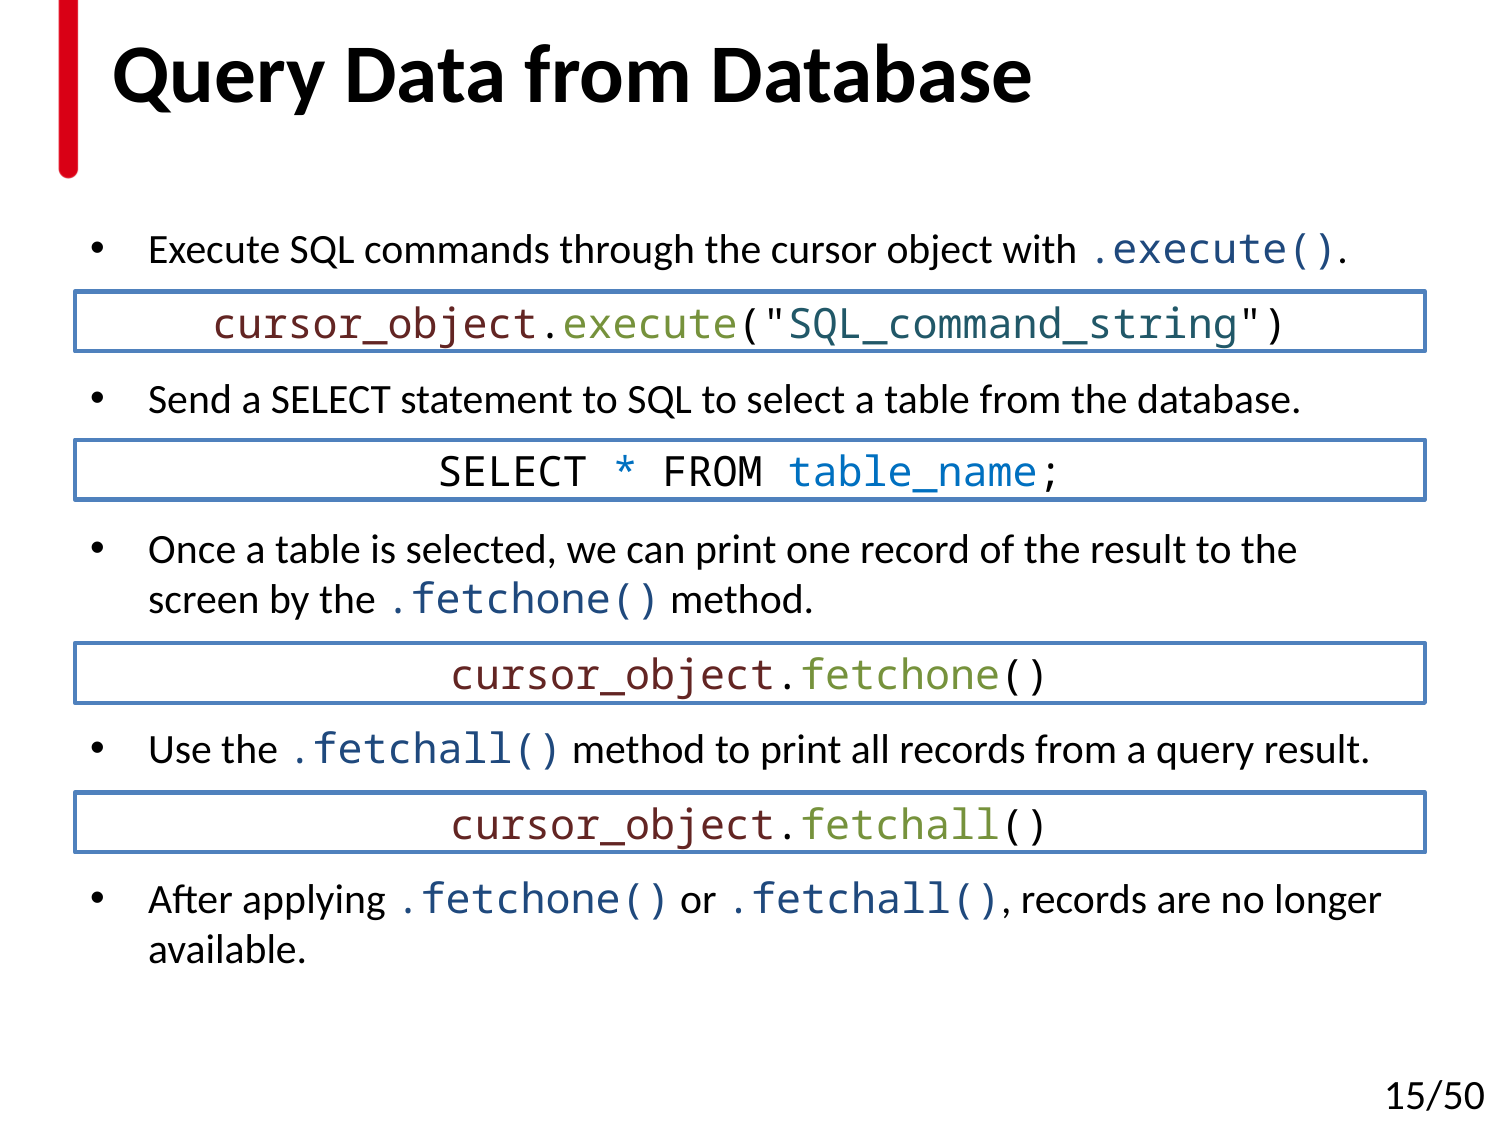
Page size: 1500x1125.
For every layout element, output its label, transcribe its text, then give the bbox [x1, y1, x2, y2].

text_box cursor_object.fetchall() [73, 790, 1427, 854]
text_box cursor_object.fetchone() [73, 641, 1427, 705]
list Execute SQL commands through the cursor object with .execute(). Send a SELECT statement to SQL to select a table from the database. Once a table is selected, we can print one record of the result to the screen by the .fetchone() method. Use the .fetchall() method to print all records from a query result. After applying .fetchone() or .fetchall(), records are no longer available. [75, 705, 1425, 790]
list Execute SQL commands through the cursor object with .execute(). Send a SELECT statement to SQL to select a table from the database. Once a table is selected, we can print one record of the result to the screen by the .fetchone() method. Use the .fetchall() method to print all records from a query result. After applying .fetchone() or .fetchall(), records are no longer available. [75, 854, 1425, 957]
title Query Data from Database [97, 0, 1425, 138]
list Execute SQL commands through the cursor object with .execute(). Send a SELECT statement to SQL to select a table from the database. Once a table is selected, we can print one record of the result to the screen by the .fetchone() method. Use the .fetchall() method to print all records from a query result. After applying .fetchone() or .fetchall(), records are no longer available. [75, 353, 1425, 438]
picture [57, 0, 81, 200]
text_box cursor_object.execute("SQL_command_string") [73, 289, 1427, 353]
text_box SELECT * FROM table_name; [73, 438, 1427, 502]
list Execute SQL commands through the cursor object with .execute(). Send a SELECT statement to SQL to select a table from the database. Once a table is selected, we can print one record of the result to the screen by the .fetchone() method. Use the .fetchall() method to print all records from a query result. After applying .fetchone() or .fetchall(), records are no longer available. [75, 214, 1425, 289]
list Execute SQL commands through the cursor object with .execute(). Send a SELECT statement to SQL to select a table from the database. Once a table is selected, we can print one record of the result to the screen by the .fetchone() method. Use the .fetchall() method to print all records from a query result. After applying .fetchone() or .fetchall(), records are no longer available. [75, 502, 1425, 641]
